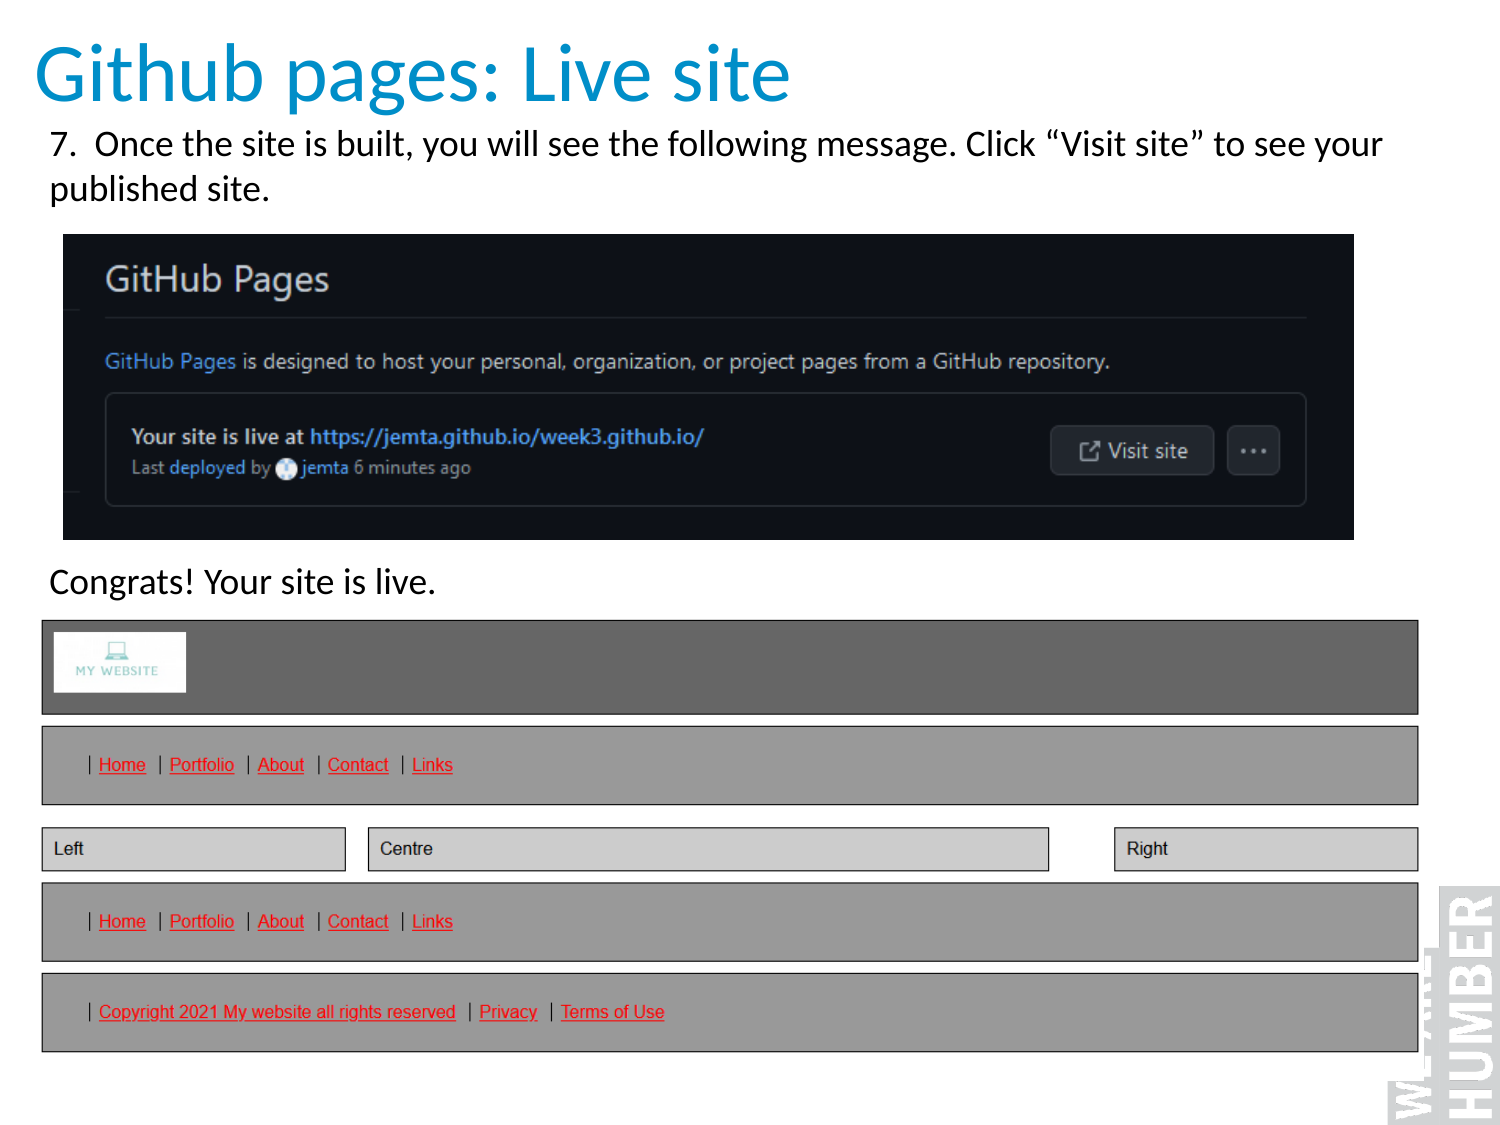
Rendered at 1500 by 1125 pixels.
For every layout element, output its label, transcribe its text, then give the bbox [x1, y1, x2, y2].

text_box Congrats! Your site is live. [34, 549, 1424, 609]
text_box 7. Once the site is built, you will see the following message. Click “Visit site” to see your published site. [34, 111, 1424, 217]
picture [34, 609, 1424, 1081]
picture [63, 234, 1354, 540]
text_box Github pages: Live site [34, 17, 1450, 118]
